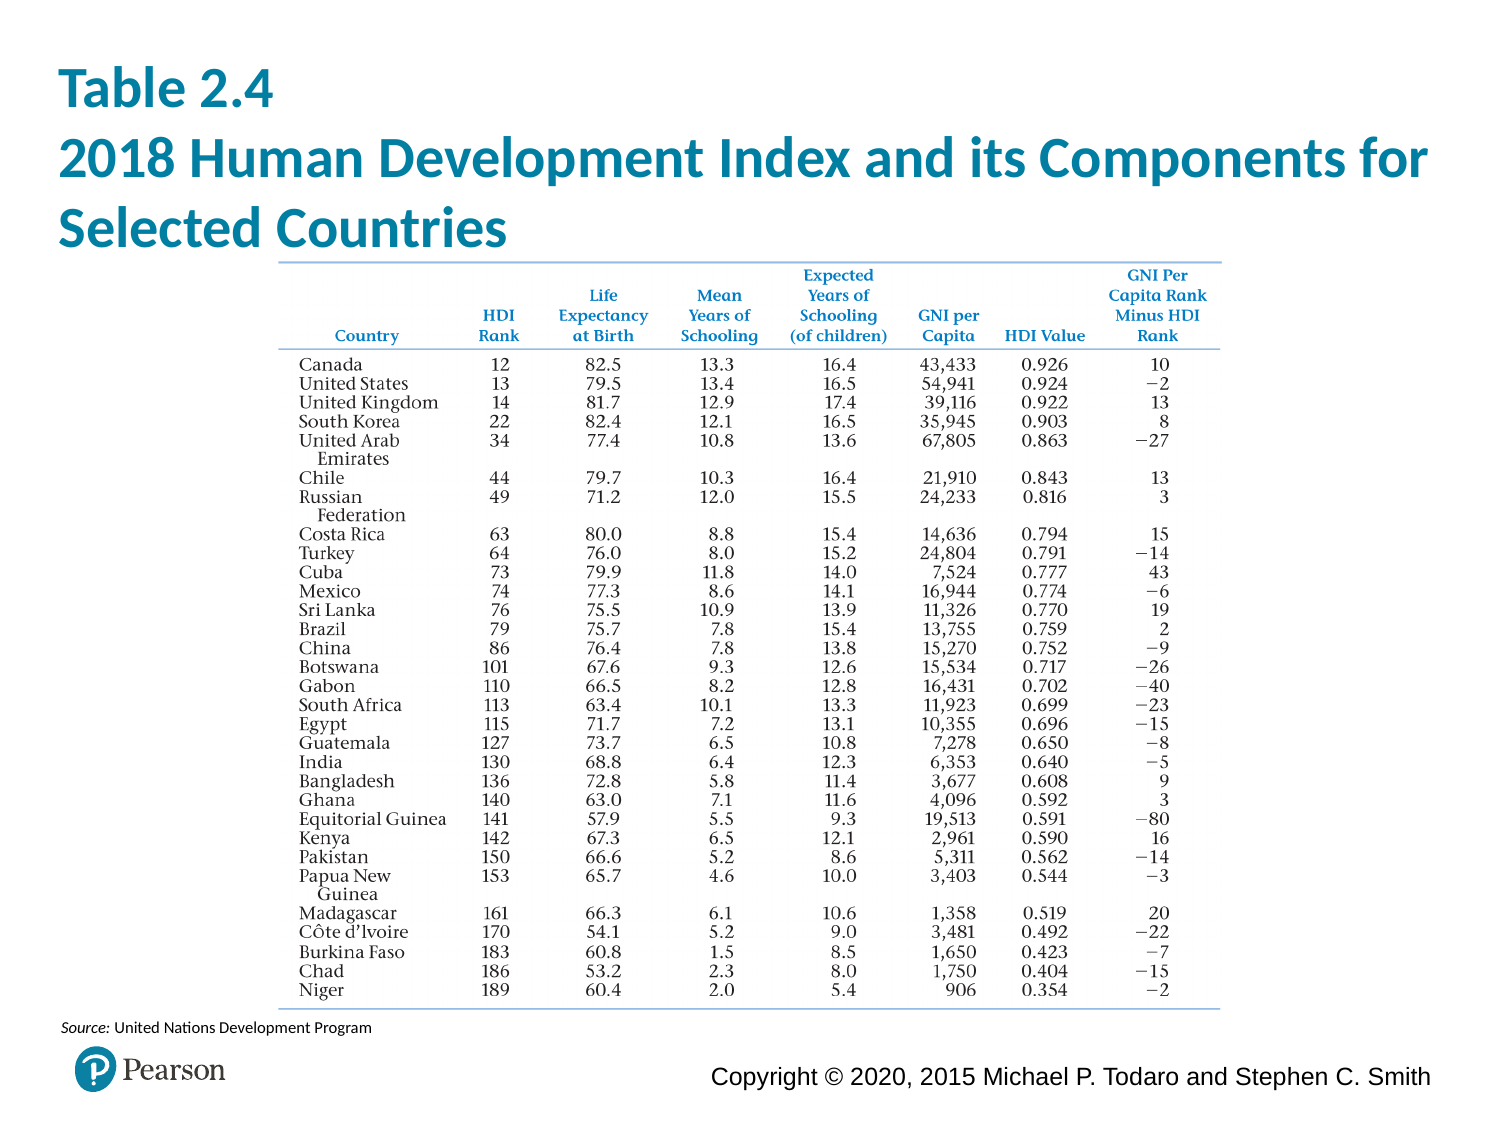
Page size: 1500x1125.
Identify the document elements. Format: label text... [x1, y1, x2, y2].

picture [278, 261, 1222, 1011]
text_box Table 2.4 2018 Human Development Index and its Components for Selected Countries [43, 42, 1460, 267]
text_box Source: United Nations Development Program [46, 1009, 388, 1044]
